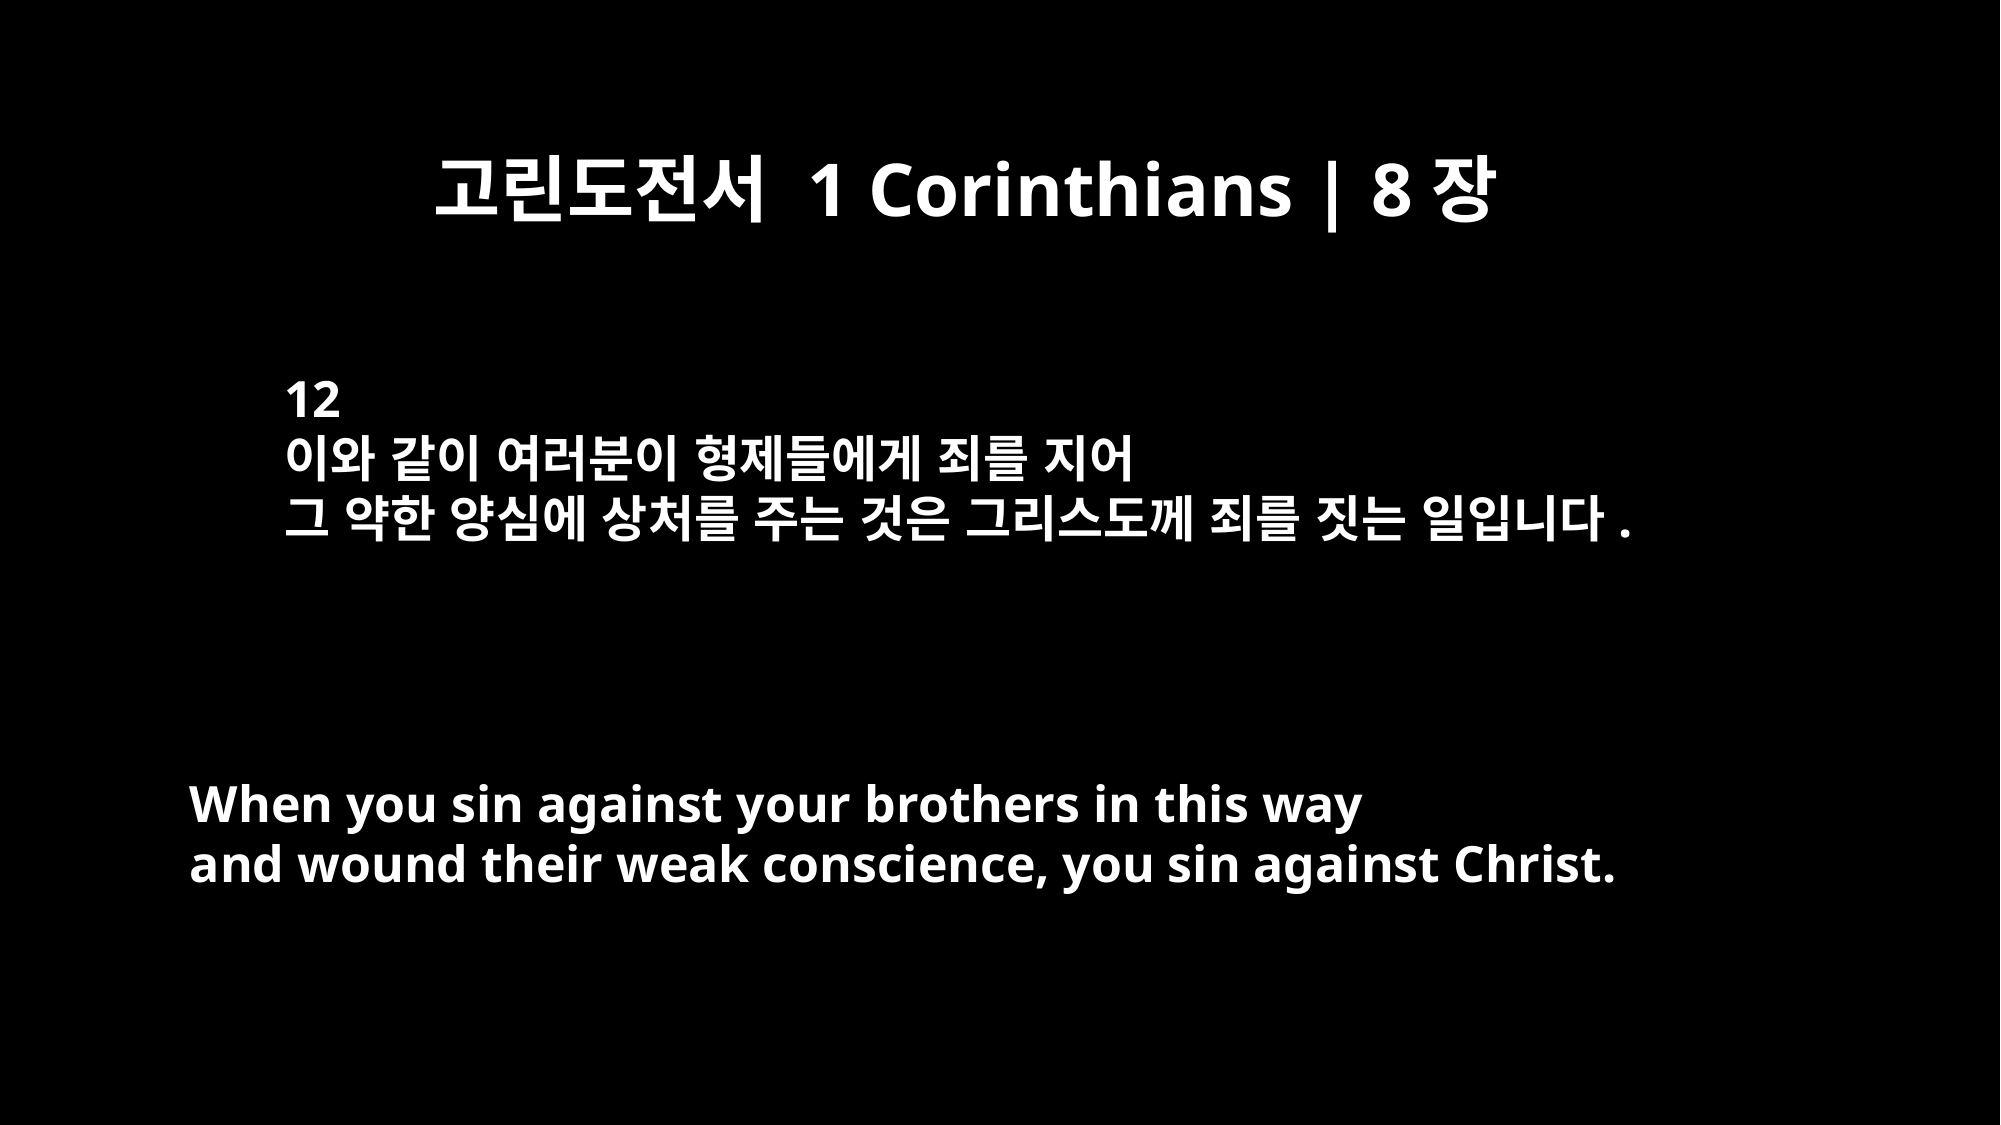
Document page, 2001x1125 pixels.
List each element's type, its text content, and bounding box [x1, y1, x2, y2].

text_box 12 이와 같이 여러분이 형제들에게 죄를 지어 그 약한 양심에 상처를 주는 것은 그리스도께 죄를 짓는 일입니다. [269, 359, 1648, 555]
text_box When you sin against your brothers in this way and wound their weak conscience, you sin against Christ. [175, 764, 1633, 900]
text_box 고린도전서 1 Corinthians | 8장 [418, 136, 1514, 239]
